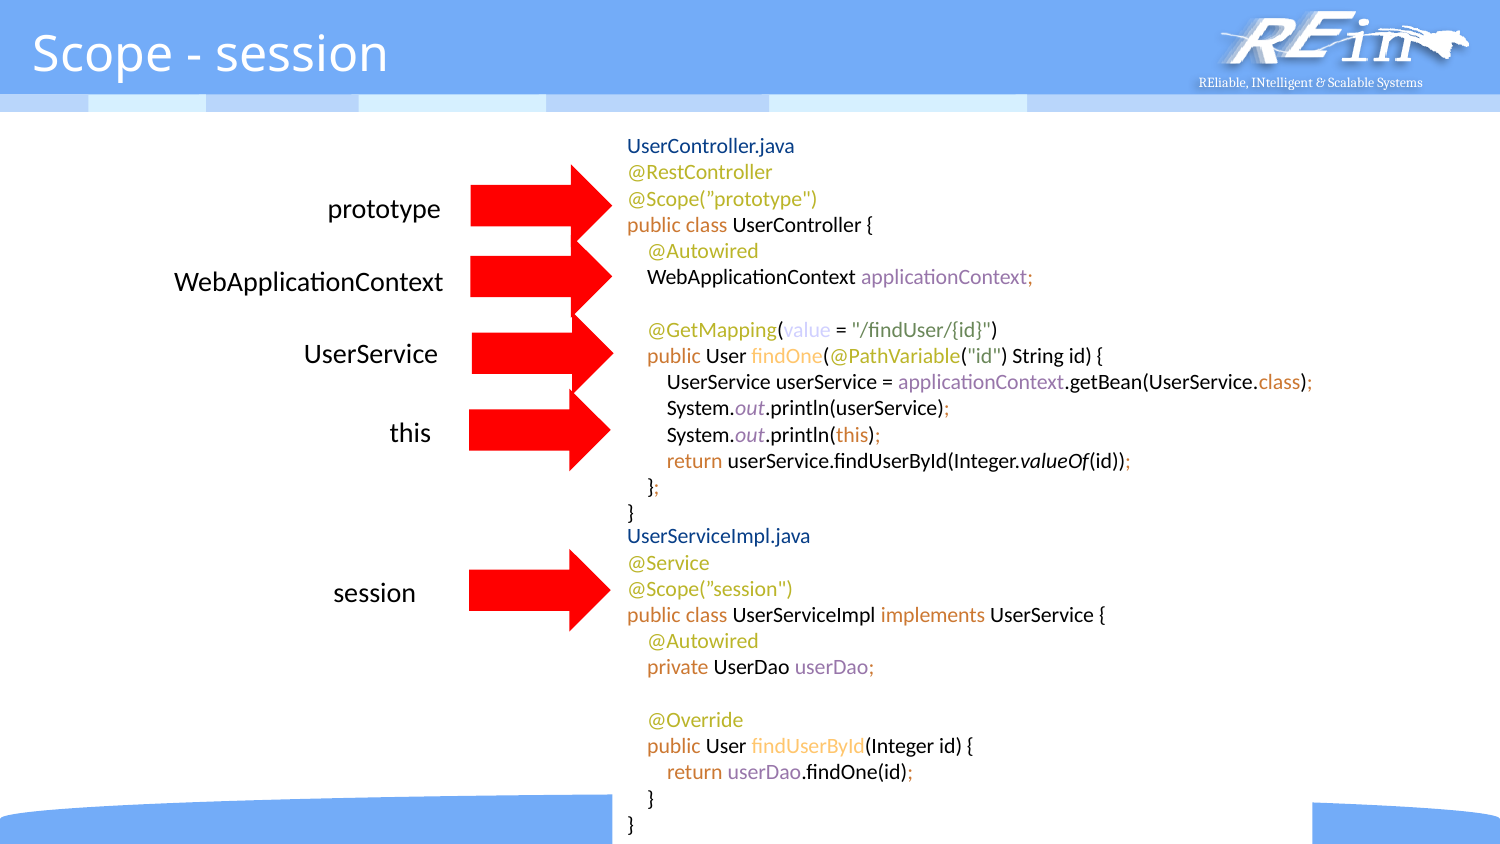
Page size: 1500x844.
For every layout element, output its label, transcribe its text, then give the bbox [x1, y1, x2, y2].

text_box [469, 388, 611, 472]
text_box [480, 241, 612, 318]
text_box prototype [312, 182, 471, 232]
text_box UserServiceImpl.java @Service @Scope(”session") public class UserServiceImpl implements UserService { @Autowired private UserDao userDao; @Override public User findUserById(Integer id) { return userDao.findOne(id); } } [612, 533, 1313, 844]
text_box this [361, 407, 446, 456]
text_box [469, 548, 611, 632]
text_box UserService [289, 327, 471, 377]
text_box session [289, 567, 431, 616]
text_box WebApplicationContext [159, 255, 480, 304]
text_box [471, 311, 614, 393]
title Scope - session [17, 17, 1136, 86]
text_box [471, 164, 613, 248]
text_box UserController.java @RestController @Scope(”prototype") public class UserController { @Autowired WebApplicationContext applicationContext; @GetMapping(value = "/findUser/{id}") public User findOne(@PathVariable("id") String id) { UserService userService = applicationContext.getBean(UserService.class); System.out.println(userService); System.out.println(this); return userService.findUserById(Integer.valueOf(id)); }; } [612, 124, 1488, 533]
